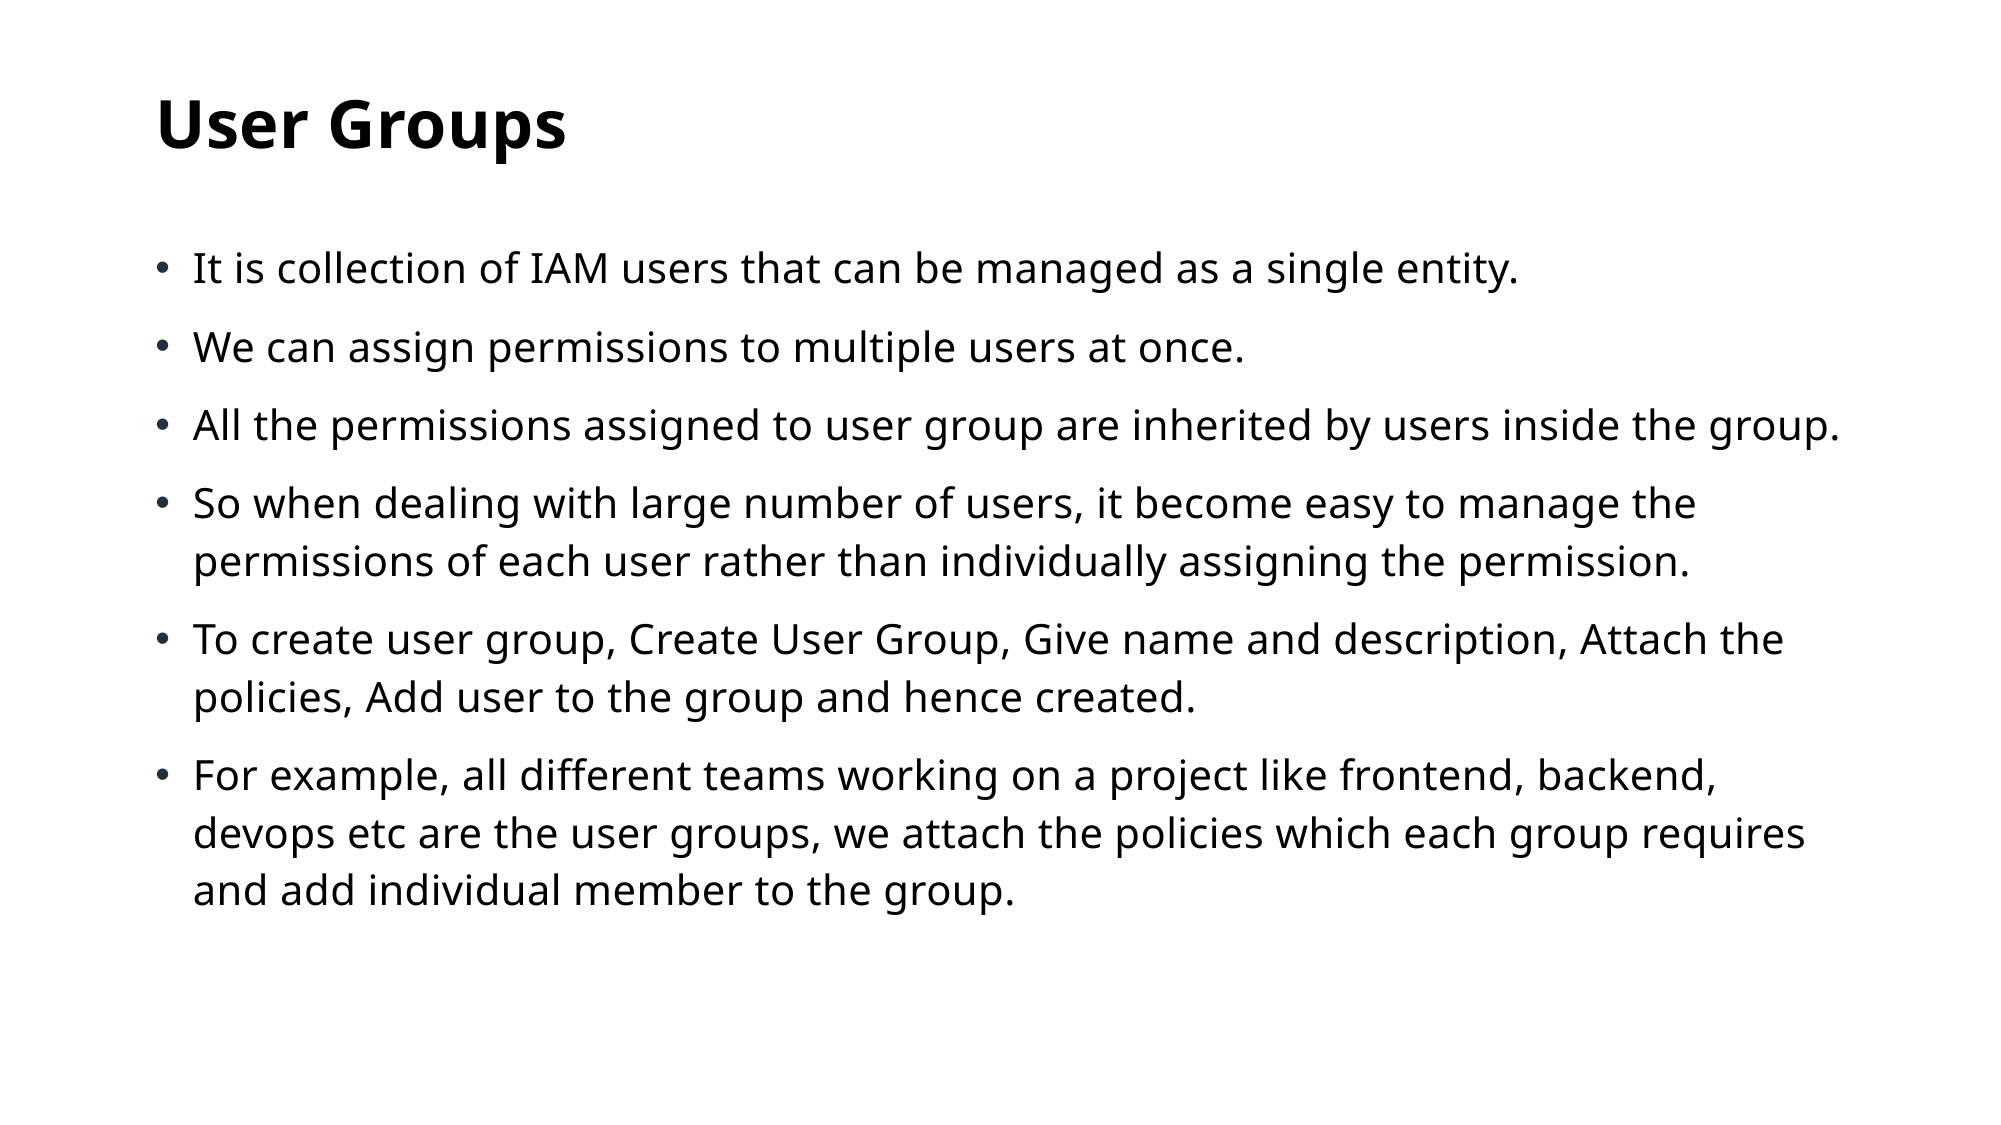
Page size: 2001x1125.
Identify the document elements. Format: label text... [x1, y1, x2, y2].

list It is collection of IAM users that can be managed as a single entity. We can assign permissions to multiple users at once. All the permissions assigned to user group are inherited by users inside the group. So when dealing with large number of users, it become easy to manage the permissions of each user rather than individually assigning the permission. To create user group, Create User Group, Give name and description, Attach the policies, Add user to the group and hence created. For example, all different teams working on a project like frontend, backend, devops etc are the user groups, we attach the policies which each group requires and add individual member to the group. [137, 216, 1863, 1014]
text_box User Groups [137, 52, 1863, 159]
